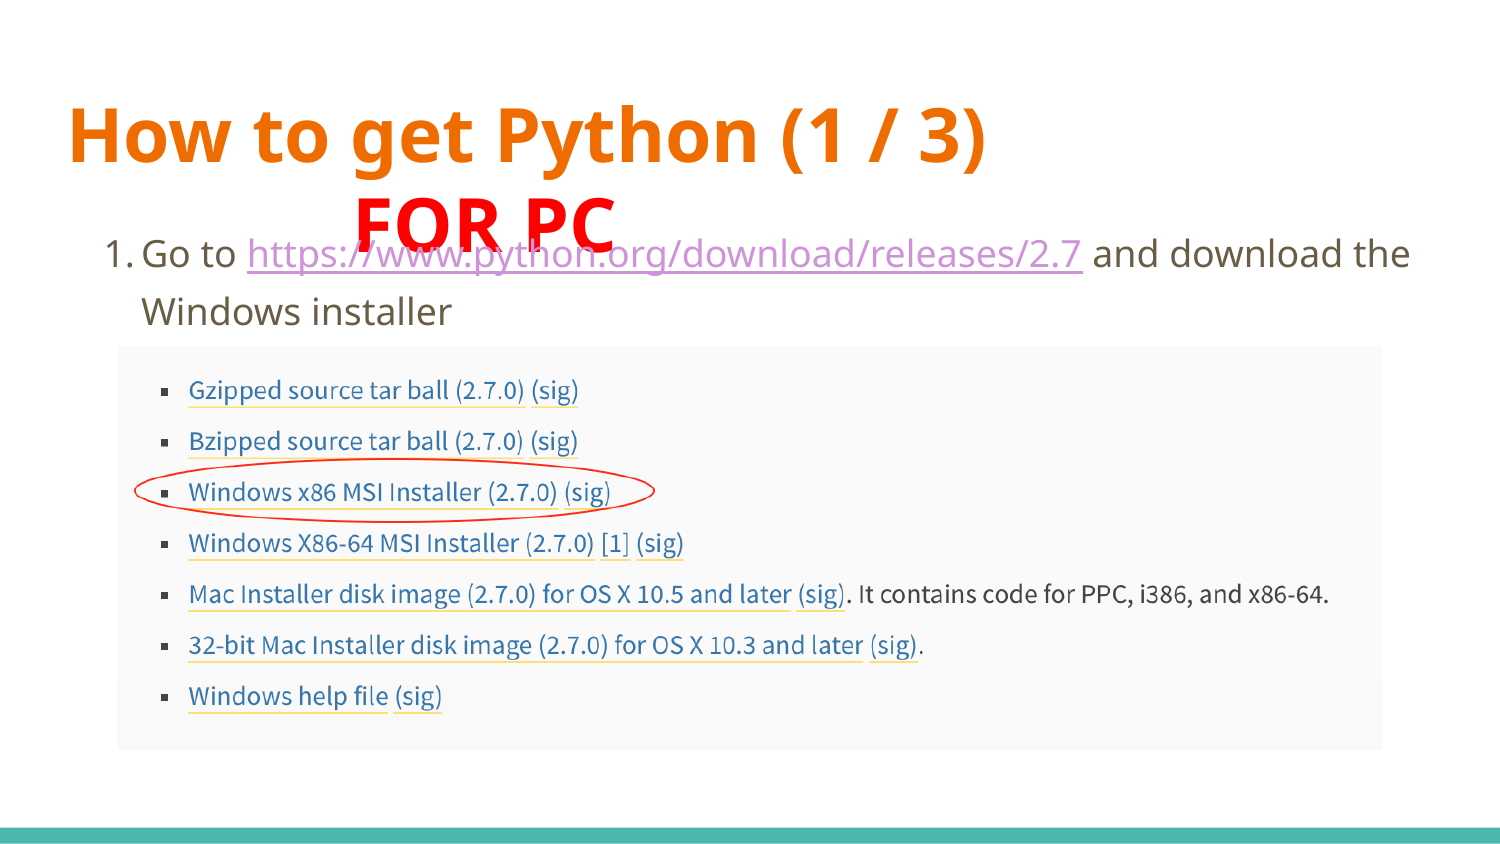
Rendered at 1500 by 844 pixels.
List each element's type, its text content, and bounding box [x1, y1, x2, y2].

list Go to https://www.python.org/download/releases/2.7 and download the Windows installer [51, 207, 1449, 750]
picture [117, 346, 1383, 750]
title How to get Python (1 / 3) FOR PC [51, 72, 1449, 189]
